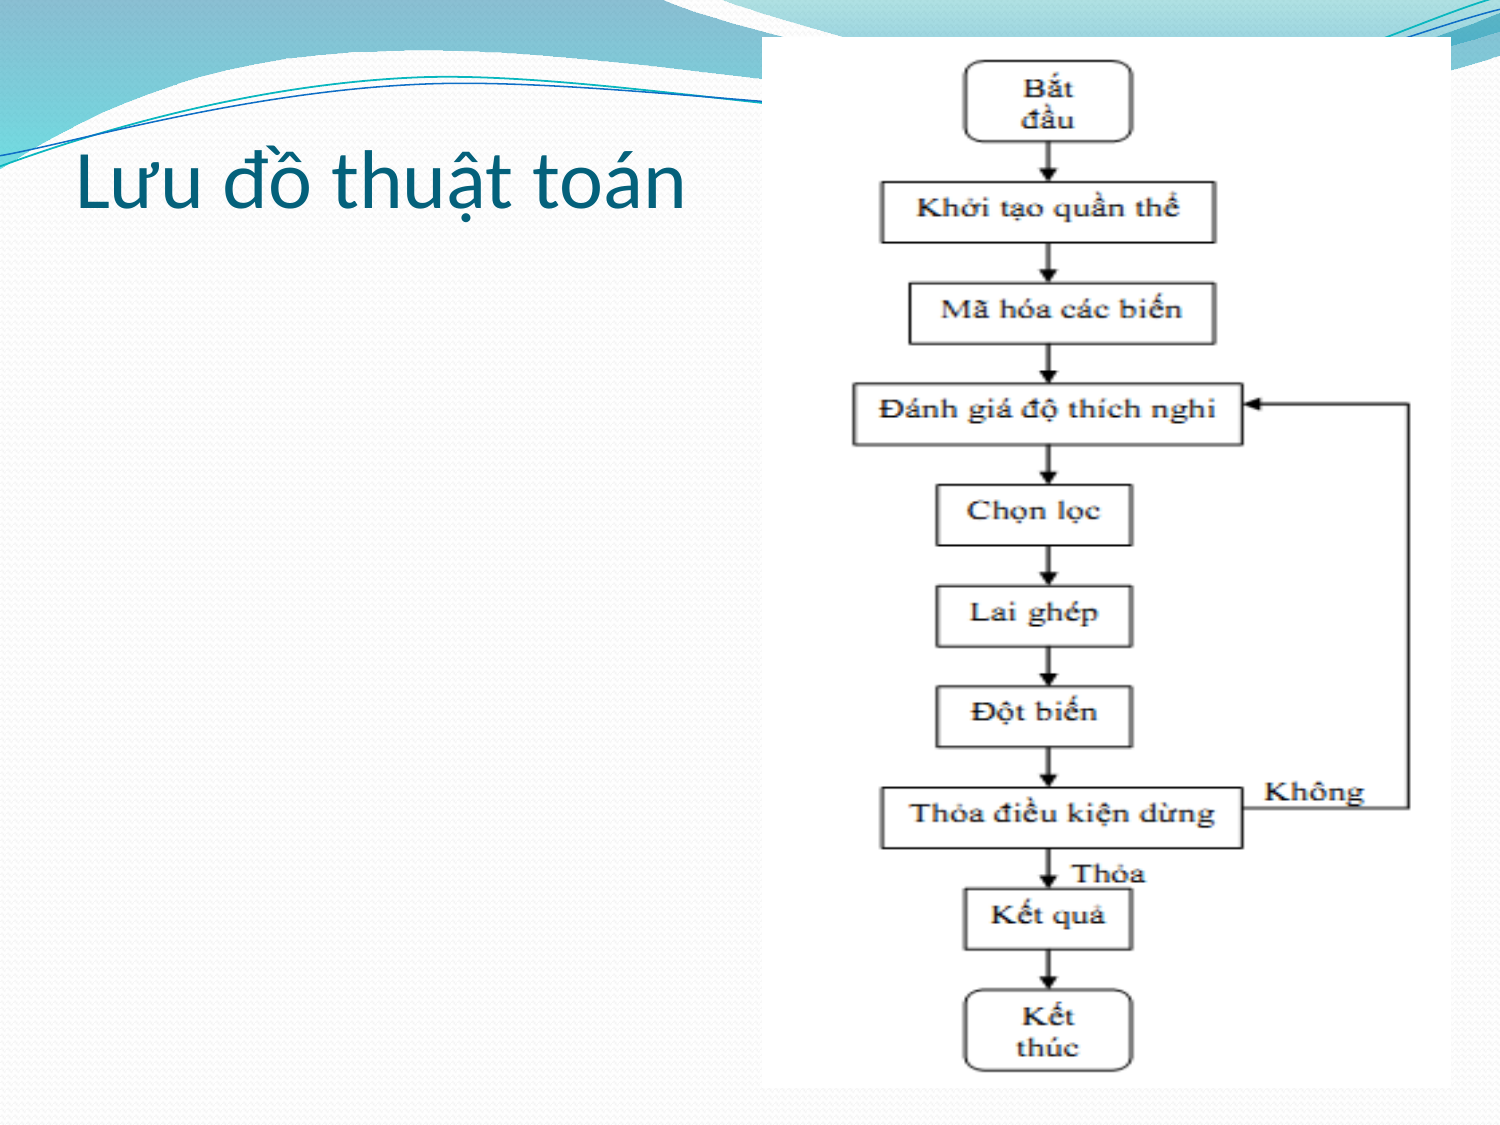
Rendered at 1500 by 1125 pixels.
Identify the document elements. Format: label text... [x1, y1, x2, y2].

title Lưu đồ thuật toán [75, 115, 755, 225]
picture [762, 37, 1452, 1088]
